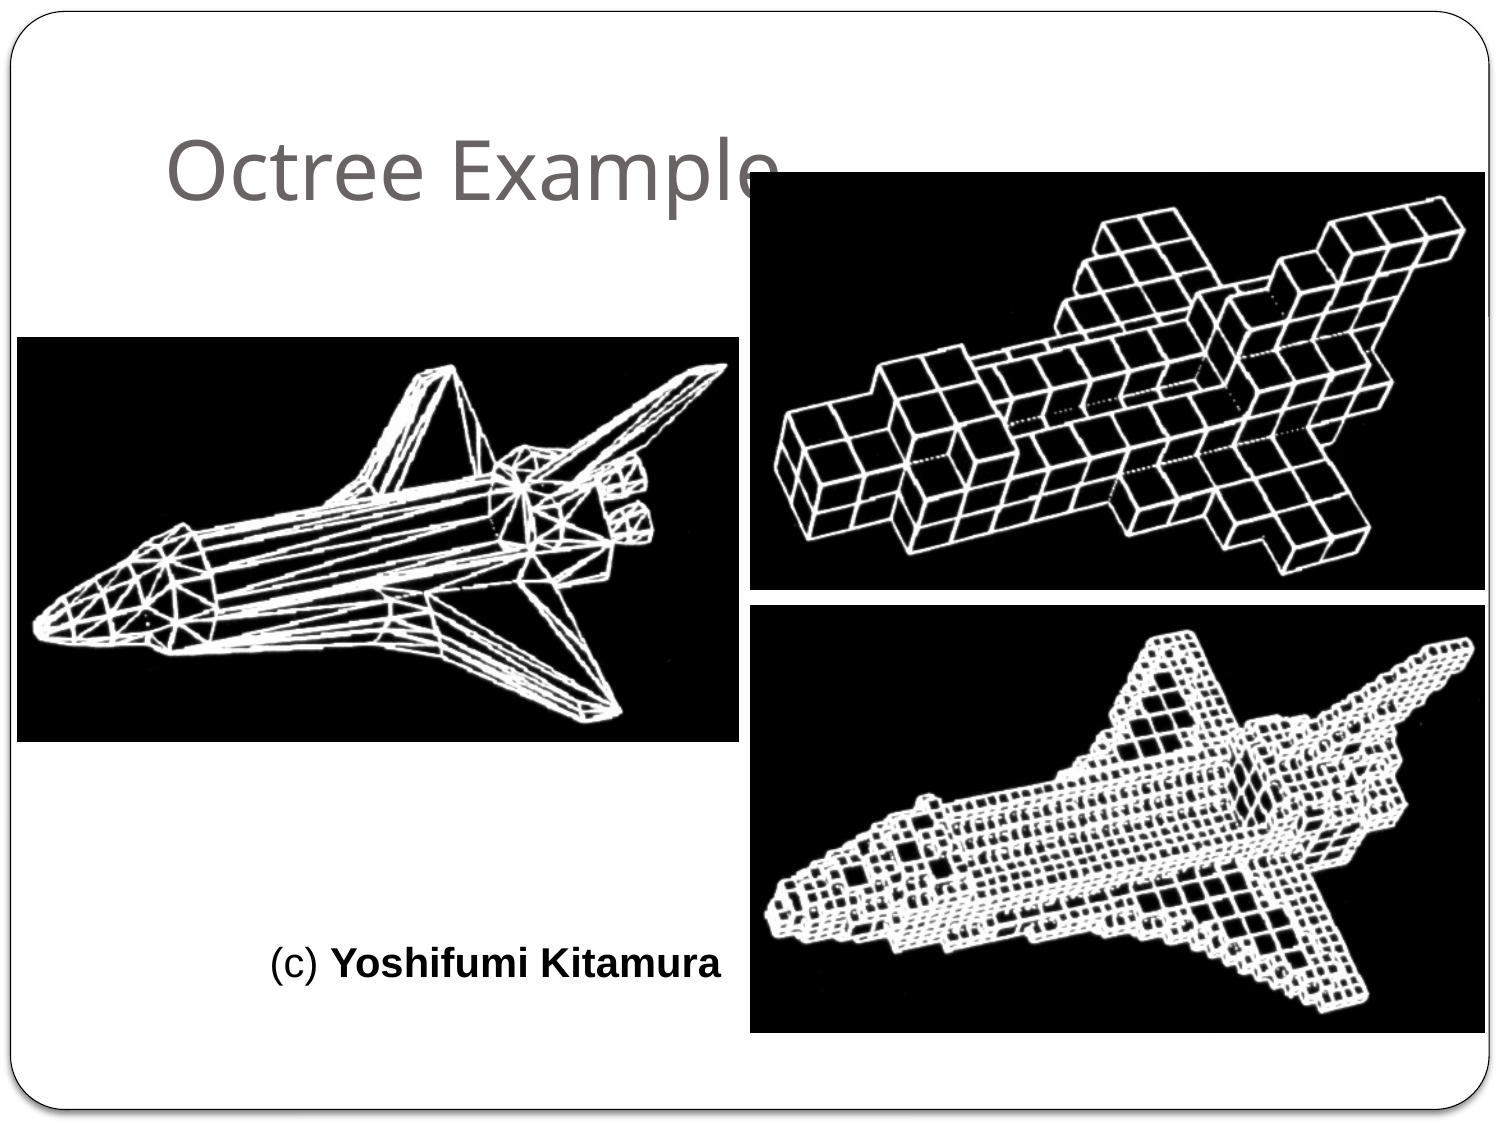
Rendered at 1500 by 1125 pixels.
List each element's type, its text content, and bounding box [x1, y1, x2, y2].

picture [749, 604, 1485, 1034]
text_box (c) Yoshifumi Kitamura [254, 928, 737, 994]
picture [17, 337, 739, 742]
picture [749, 172, 1485, 590]
title Octree Example [150, 45, 1425, 233]
